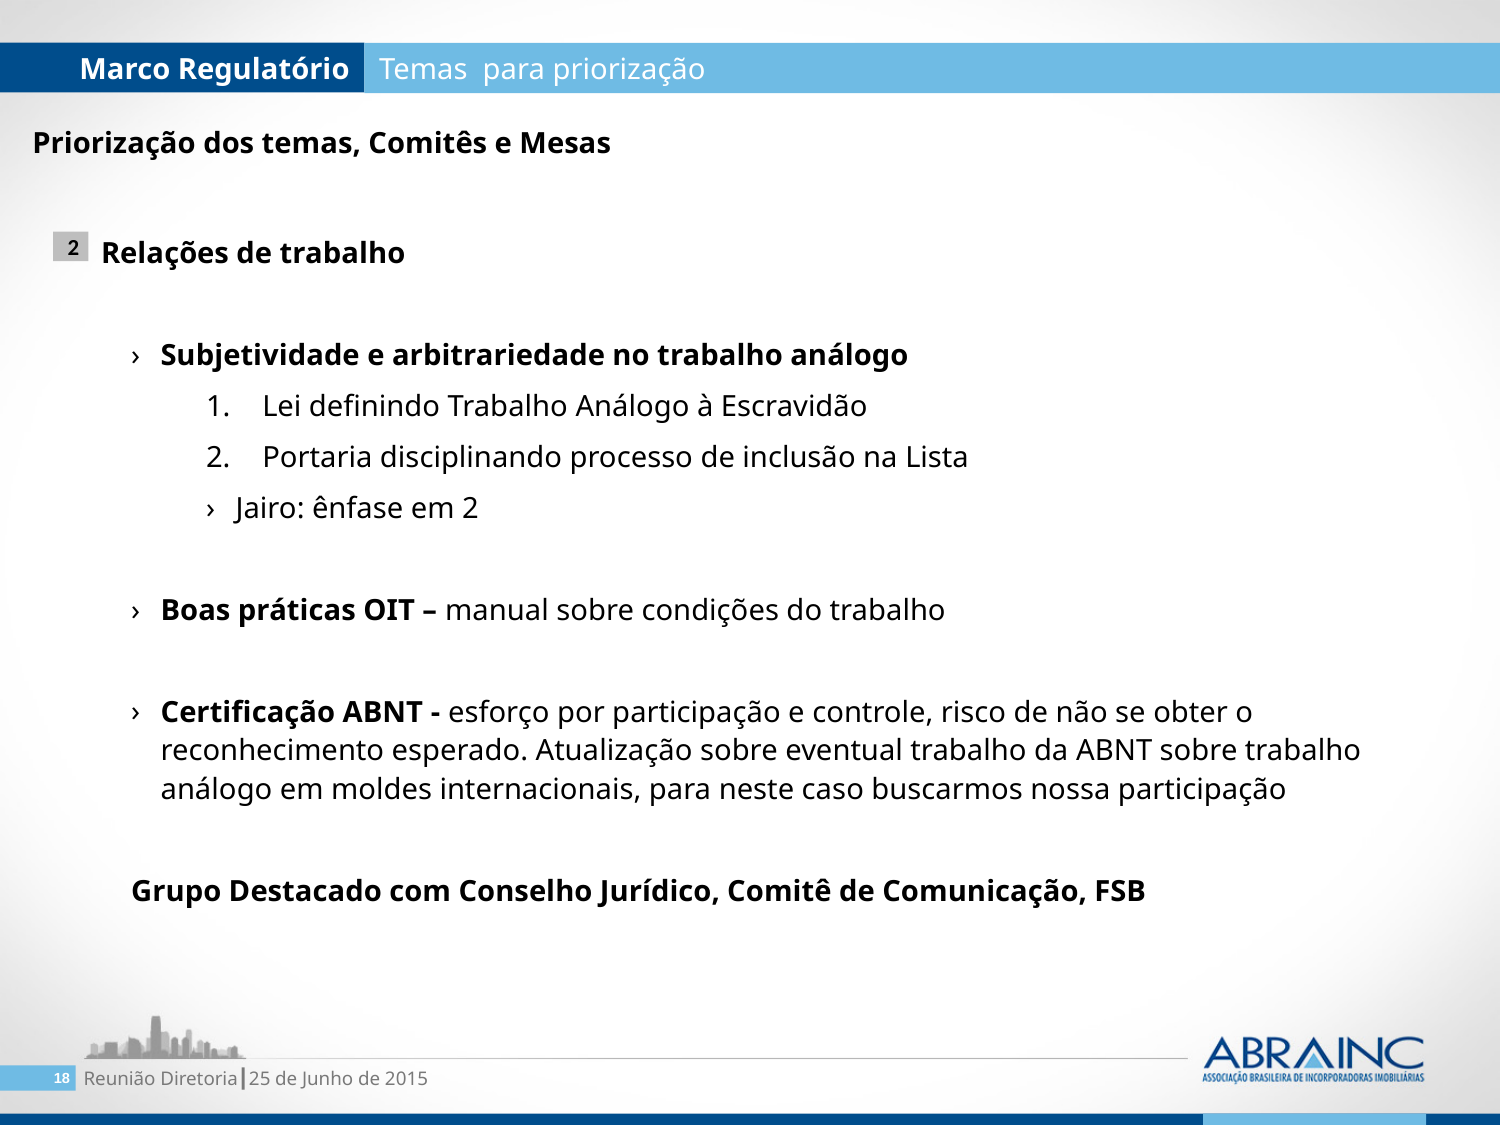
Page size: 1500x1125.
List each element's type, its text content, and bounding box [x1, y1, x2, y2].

picture [0, 0, 1500, 42]
text_box Marco Regulatório [0, 42, 364, 93]
text_box Relações de trabalho Subjetividade e arbitrariedade no trabalho análogo Lei definindo Trabalho Análogo à Escravidão Portaria disciplinando processo de inclusão na Lista Jairo: ênfase em 2 Boas práticas OIT – manual sobre condições do trabalho Certificação ABNT - esforço por participação e controle, risco de não se obter o reconhecimento esperado. Atualização sobre eventual trabalho da ABNT sobre trabalho análogo em moldes internacionais, para neste caso buscarmos nossa participação Grupo Destacado com Conselho Jurídico, Comitê de Comunicação, FSB [41, 172, 1417, 966]
text_box Temas para priorização [364, 42, 1500, 94]
text_box 2 [52, 231, 89, 262]
picture [0, 93, 1500, 1113]
text_box Priorização dos temas, Comitês e Mesas [17, 113, 1471, 167]
